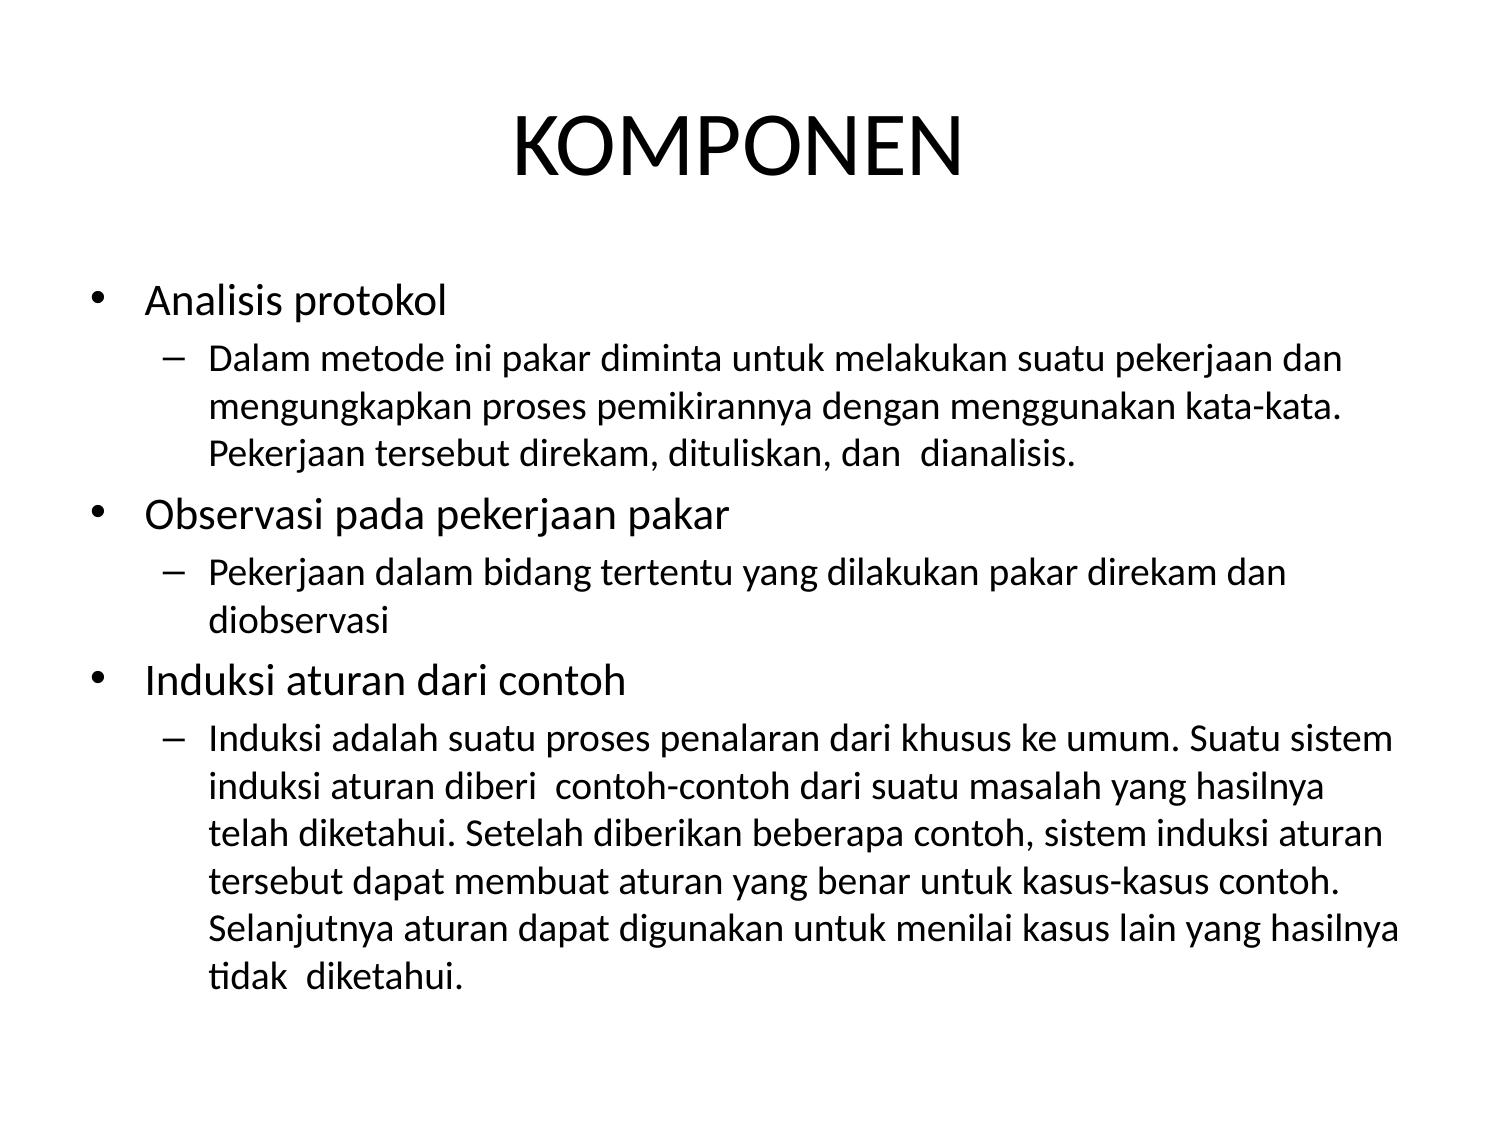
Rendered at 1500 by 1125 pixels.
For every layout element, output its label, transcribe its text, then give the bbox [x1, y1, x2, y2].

list Analisis protokol Dalam metode ini pakar diminta untuk melakukan suatu pekerjaan dan mengungkapkan proses pemikirannya dengan menggunakan kata-kata. Pekerjaan tersebut direkam, dituliskan, dan dianalisis. Observasi pada pekerjaan pakar Pekerjaan dalam bidang tertentu yang dilakukan pakar direkam dan diobservasi Induksi aturan dari contoh Induksi adalah suatu proses penalaran dari khusus ke umum. Suatu sistem induksi aturan diberi contoh-contoh dari suatu masalah yang hasilnya telah diketahui. Setelah diberikan beberapa contoh, sistem induksi aturan tersebut dapat membuat aturan yang benar untuk kasus-kasus contoh. Selanjutnya aturan dapat digunakan untuk menilai kasus lain yang hasilnya tidak diketahui. [75, 262, 1425, 1005]
title KOMPONEN [75, 45, 1425, 233]
